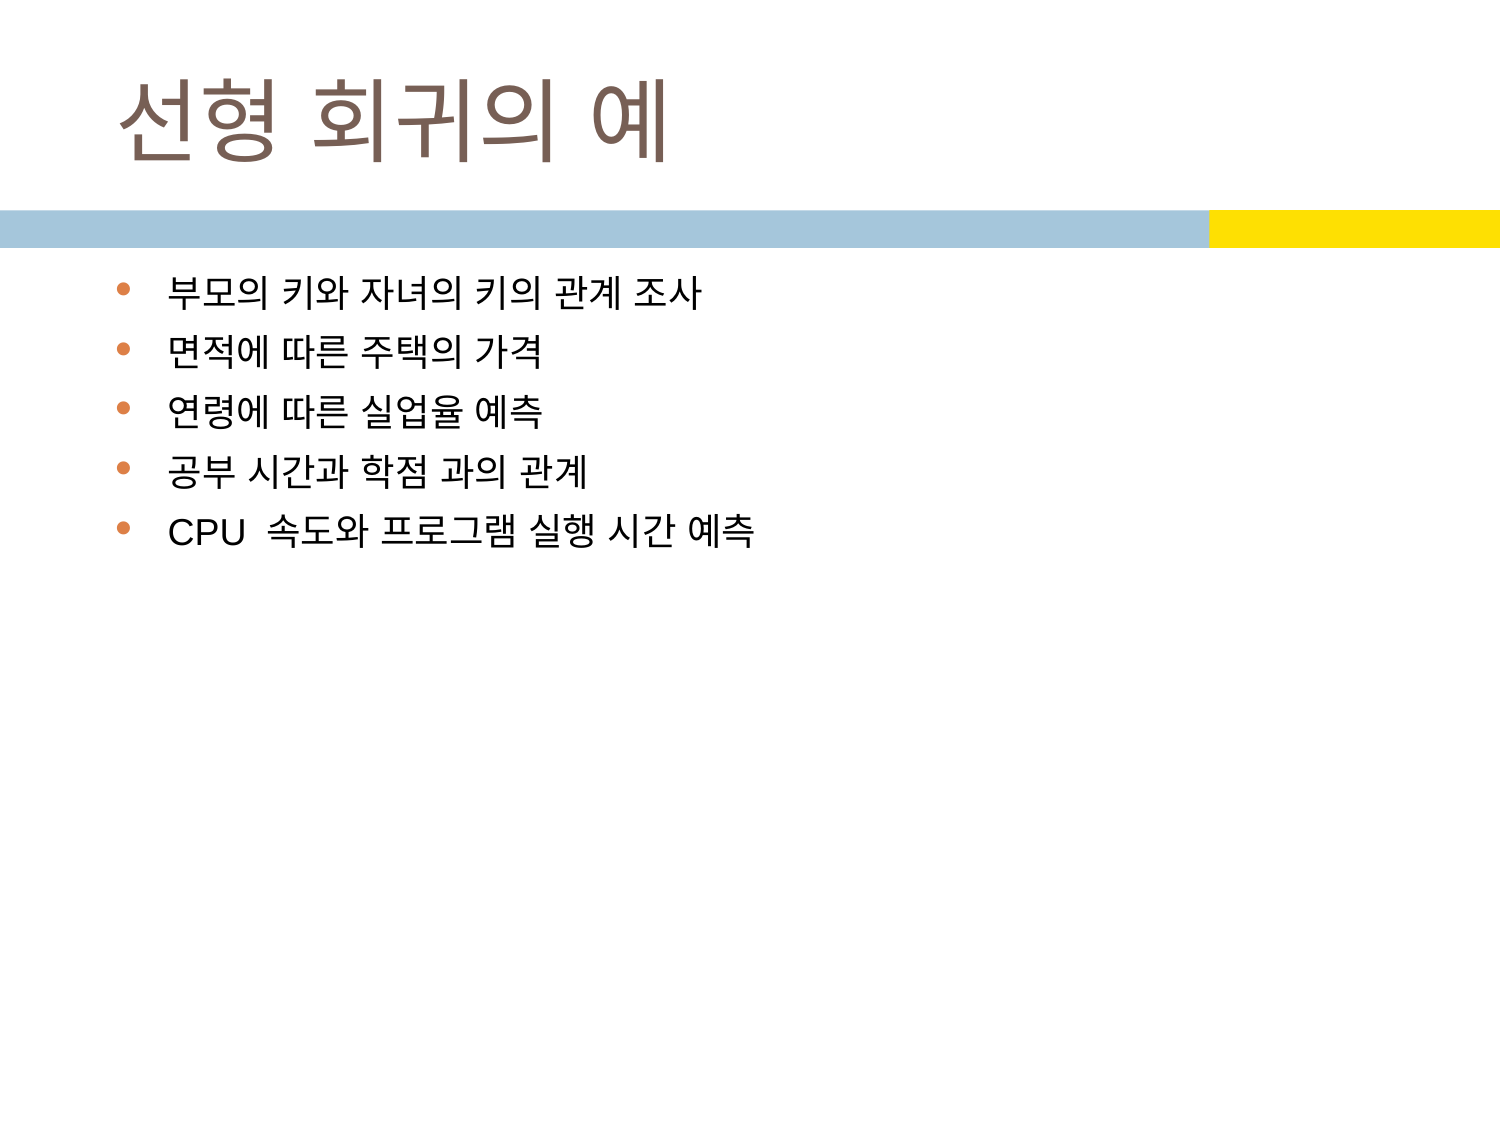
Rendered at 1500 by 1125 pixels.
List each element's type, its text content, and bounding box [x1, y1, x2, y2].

list 부모의 키와 자녀의 키의 관계 조사 면적에 따른 주택의 가격 연령에 따른 실업율 예측 공부 시간과 학점 과의 관계 CPU 속도와 프로그램 실행 시간 예측 [100, 262, 1438, 1000]
title 선형 회귀의 예 [100, 37, 1438, 200]
